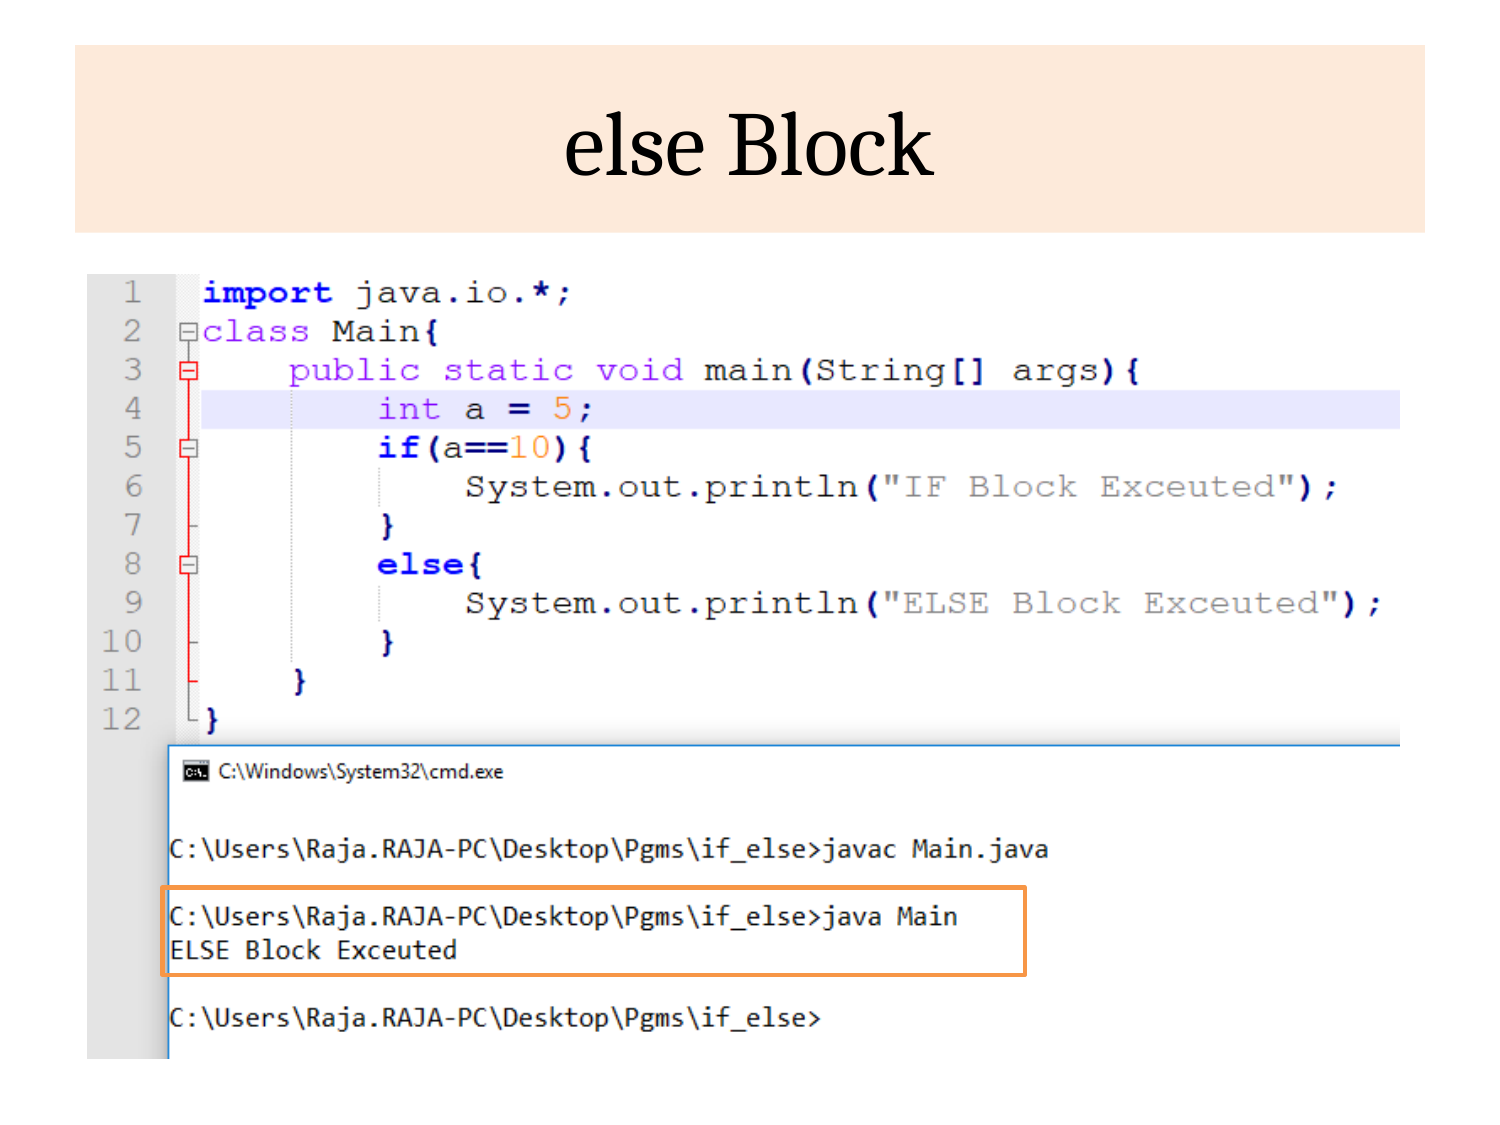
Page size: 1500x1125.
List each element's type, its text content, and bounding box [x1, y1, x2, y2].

title else Block [75, 45, 1425, 233]
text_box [87, 274, 1401, 1059]
